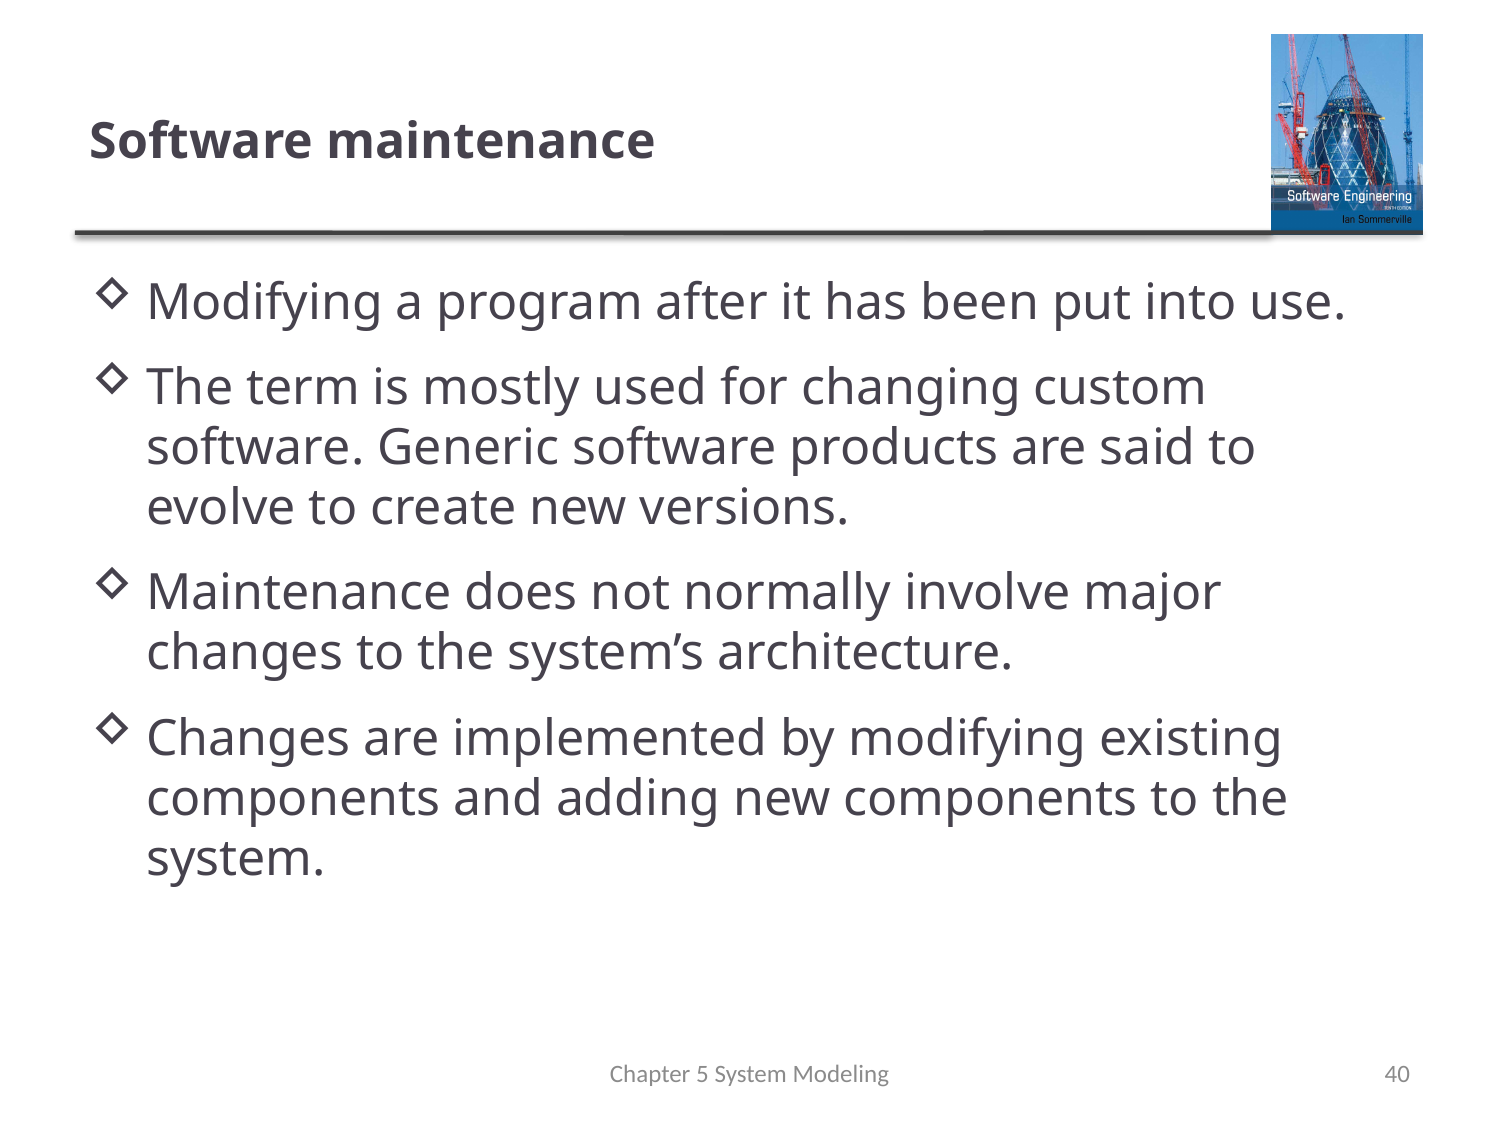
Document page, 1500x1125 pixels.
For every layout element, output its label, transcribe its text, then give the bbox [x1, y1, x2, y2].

title Software maintenance [74, 44, 1272, 233]
slide_number 40 [1074, 1042, 1425, 1103]
footer Chapter 5 System Modeling [512, 1042, 988, 1103]
list Modifying a program after it has been put into use. The term is mostly used for changing custom software. Generic software products are said to evolve to create new versions. Maintenance does not normally involve major changes to the system’s architecture. Changes are implemented by modifying existing components and adding new components to the system. [75, 262, 1425, 1005]
picture [1271, 34, 1423, 230]
